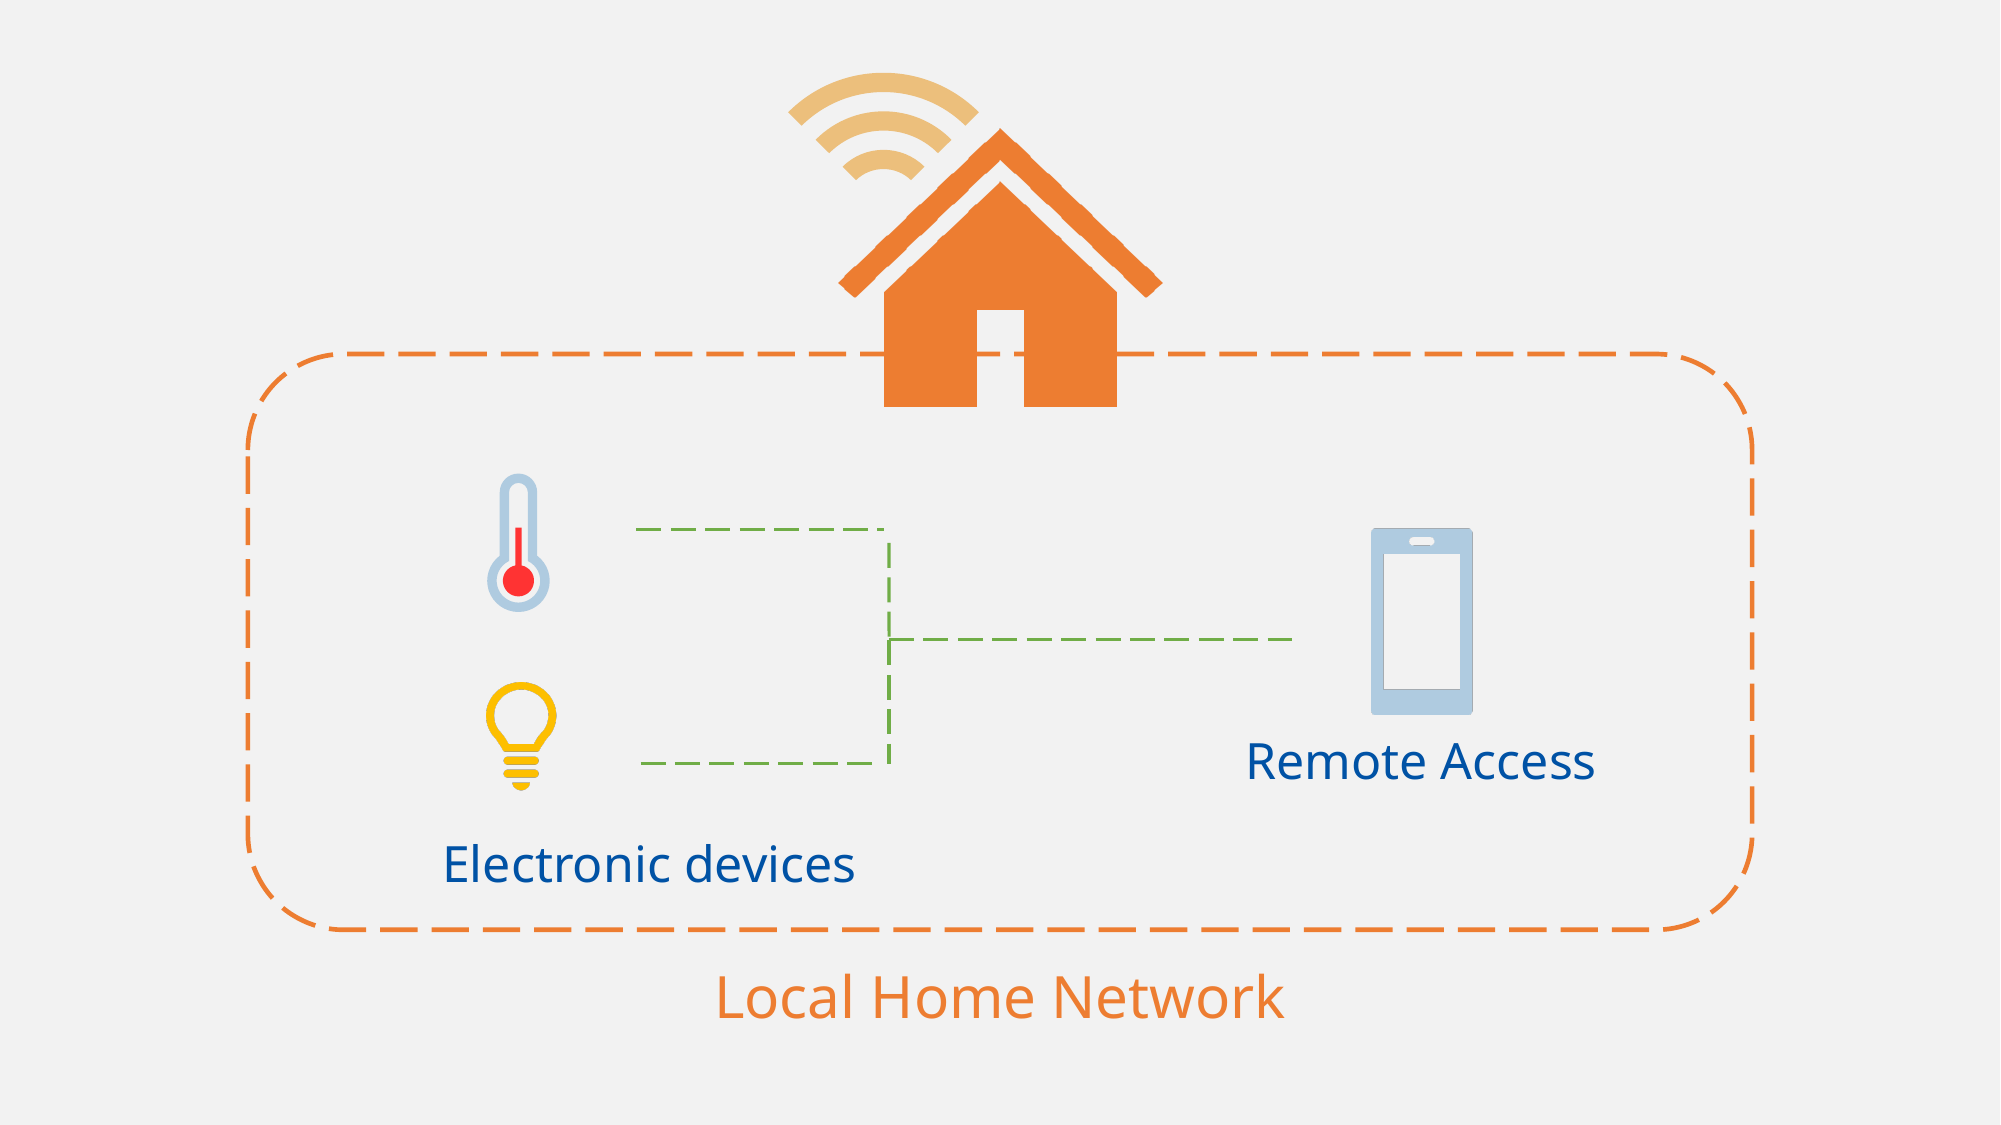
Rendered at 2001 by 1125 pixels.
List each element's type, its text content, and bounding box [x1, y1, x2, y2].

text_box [816, 44, 951, 180]
text_box Remote Access [1208, 722, 1634, 805]
picture [456, 674, 586, 798]
text_box [246, 353, 1754, 931]
picture [1319, 520, 1523, 723]
picture [814, 81, 1186, 453]
text_box Local Home Network [697, 958, 1303, 1041]
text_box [487, 473, 550, 612]
text_box Electronic devices [374, 813, 925, 921]
